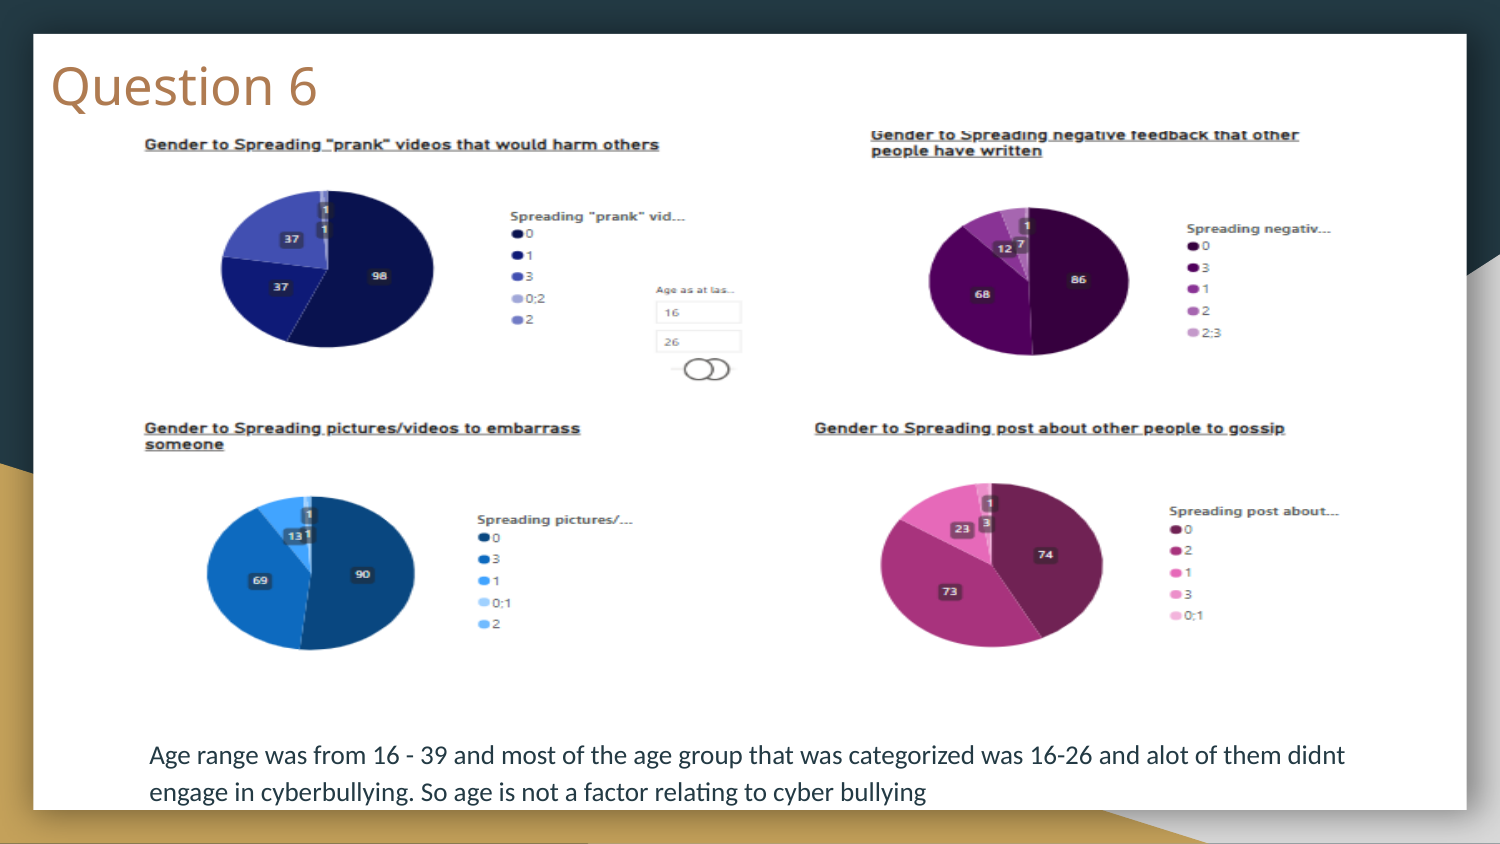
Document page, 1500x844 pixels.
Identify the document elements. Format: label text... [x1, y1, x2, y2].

title Question 6 [35, 37, 343, 132]
list Age range was from 16 - 39 and most of the age group that was categorized was 16-26 and alot of them didnt engage in cyberbullying. So age is not a factor relating to cyber bullying [134, 726, 1366, 829]
picture [96, 131, 1376, 718]
